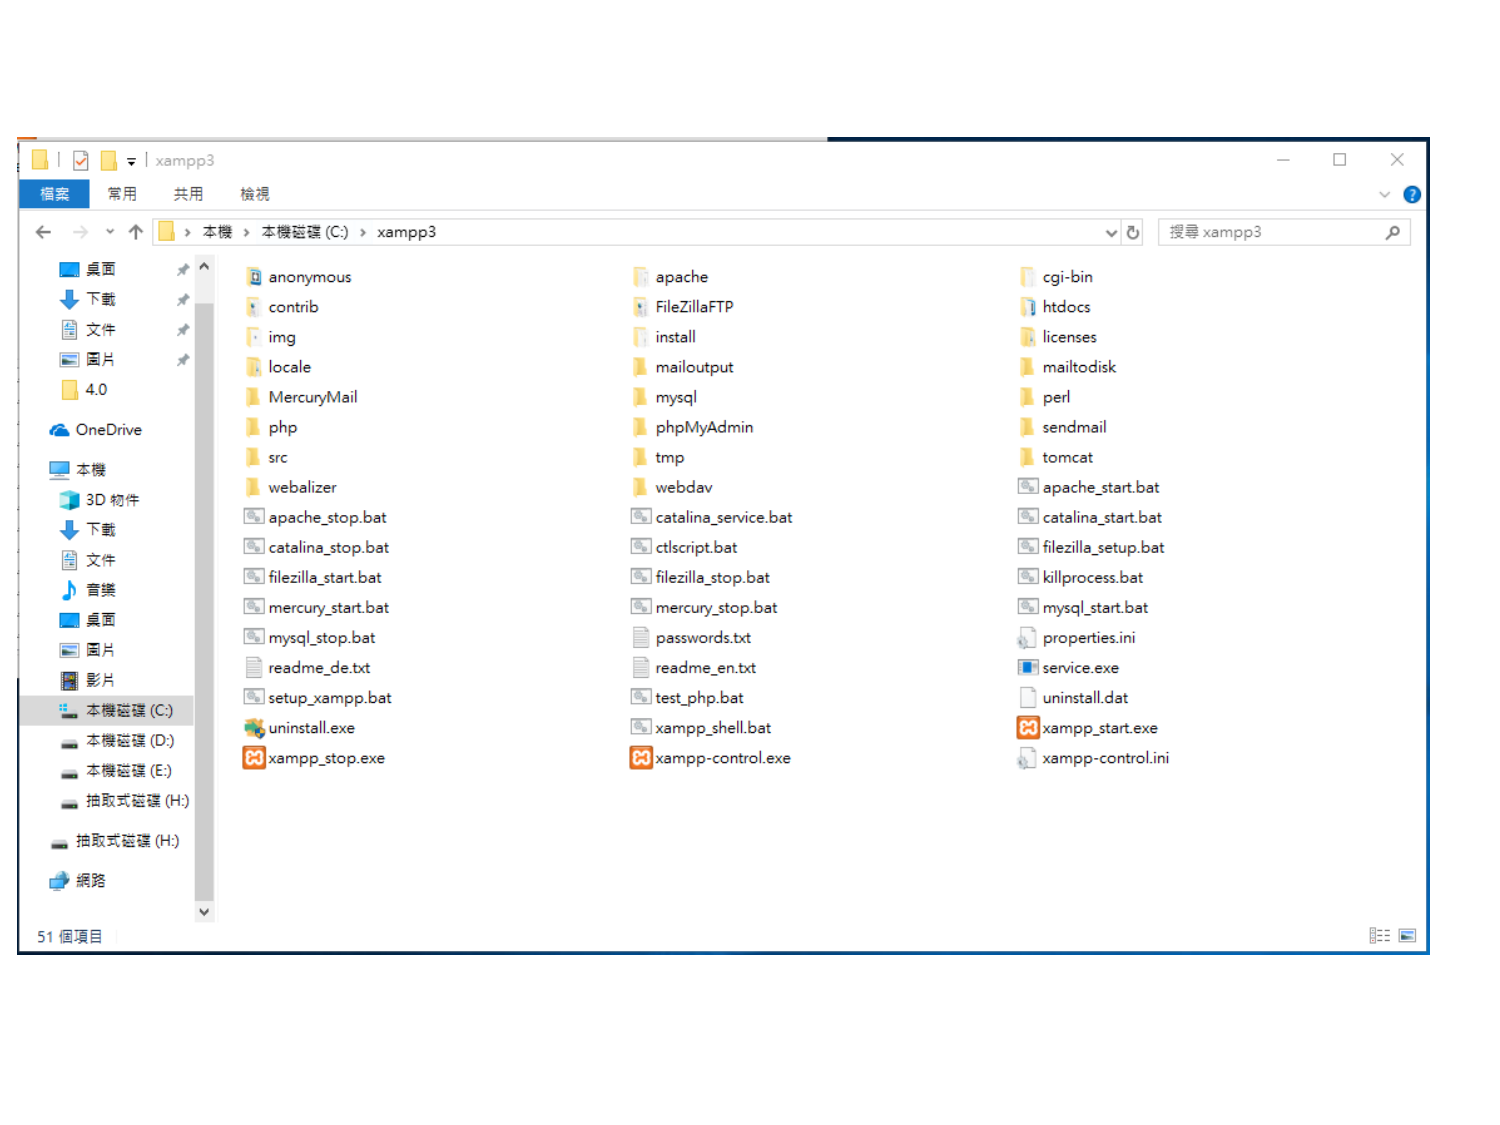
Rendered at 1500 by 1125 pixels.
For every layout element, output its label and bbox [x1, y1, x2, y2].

picture [17, 136, 1430, 955]
